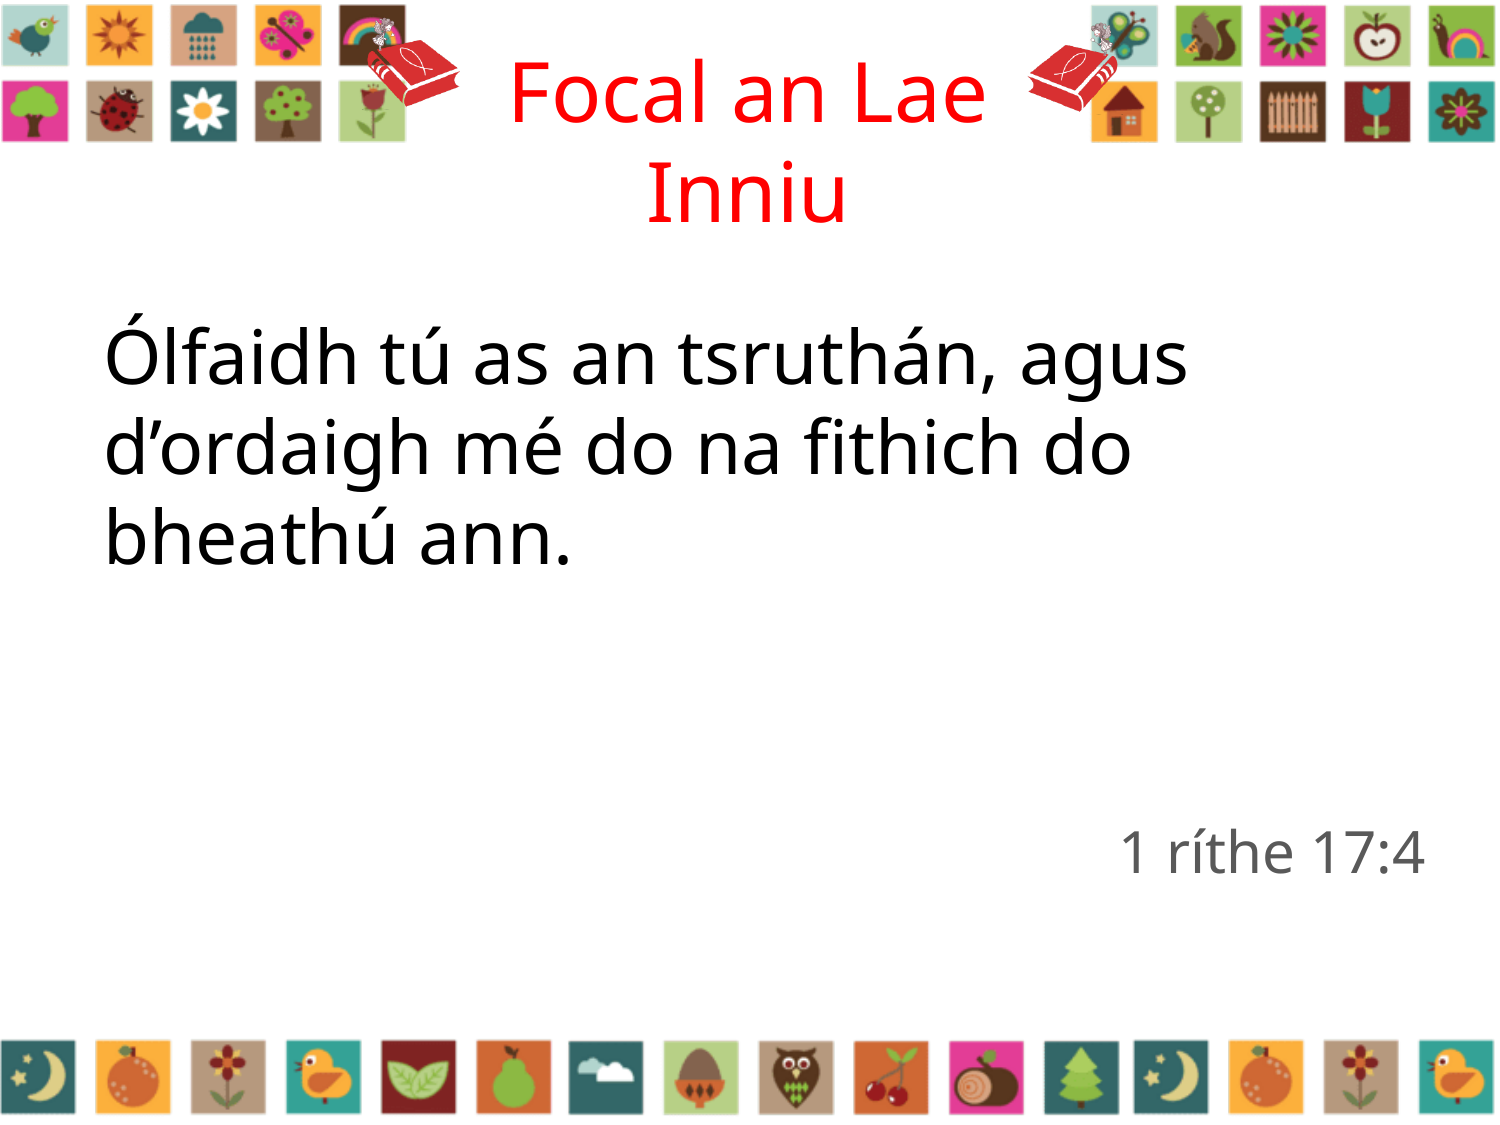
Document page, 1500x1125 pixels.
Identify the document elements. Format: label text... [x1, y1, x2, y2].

picture [0, 3, 492, 150]
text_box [0, 1028, 1500, 1118]
text_box Ólfaidh tú as an tsruthán, agus d’ordaigh mé do na fithich do bheathú ann. [88, 302, 1436, 588]
text_box 1 ríthe 17:4 [808, 807, 1441, 893]
picture [996, 3, 1500, 150]
text_box Focal an Lae Inniu [415, 31, 1081, 247]
